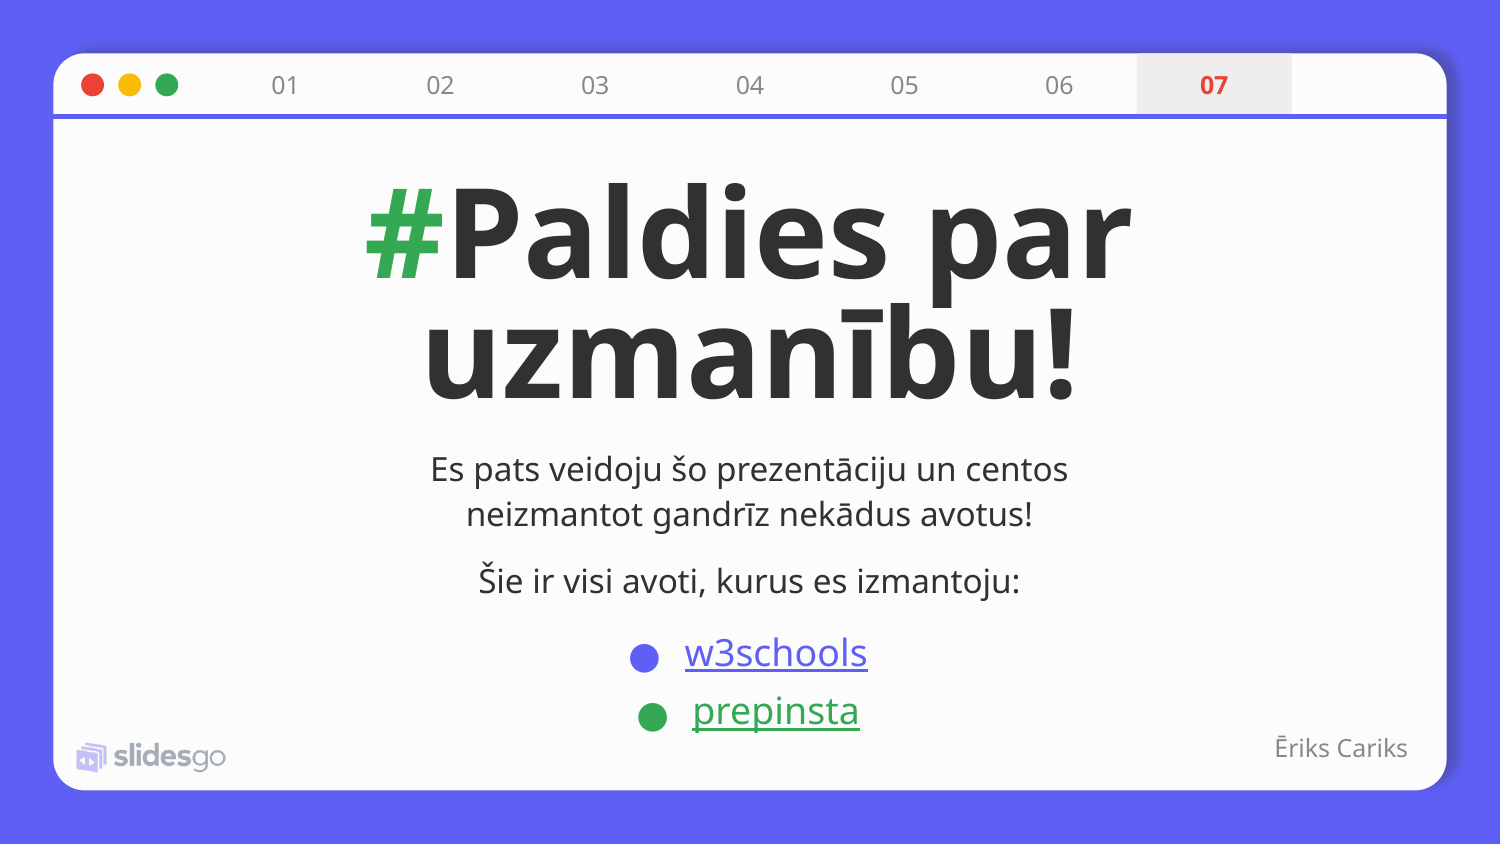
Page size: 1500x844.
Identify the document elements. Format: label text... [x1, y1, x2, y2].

text_box 05 [827, 53, 982, 114]
picture [74, 735, 228, 775]
list Es pats veidoju šo prezentāciju un centos neizmantot gandrīz nekādus avotus! Šie ir visi avoti, kurus es izmantoju: w3schools prepinsta [387, 426, 1113, 735]
text_box 07 [1136, 53, 1292, 114]
text_box Ēriks Cariks [1264, 716, 1419, 780]
text_box 04 [672, 53, 827, 114]
text_box 01 [208, 53, 363, 114]
text_box 02 [363, 53, 518, 114]
text_box 06 [982, 53, 1137, 114]
text_box 03 [517, 53, 672, 114]
title #Paldies par uzmanību! [118, 168, 1382, 409]
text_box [80, 73, 179, 97]
